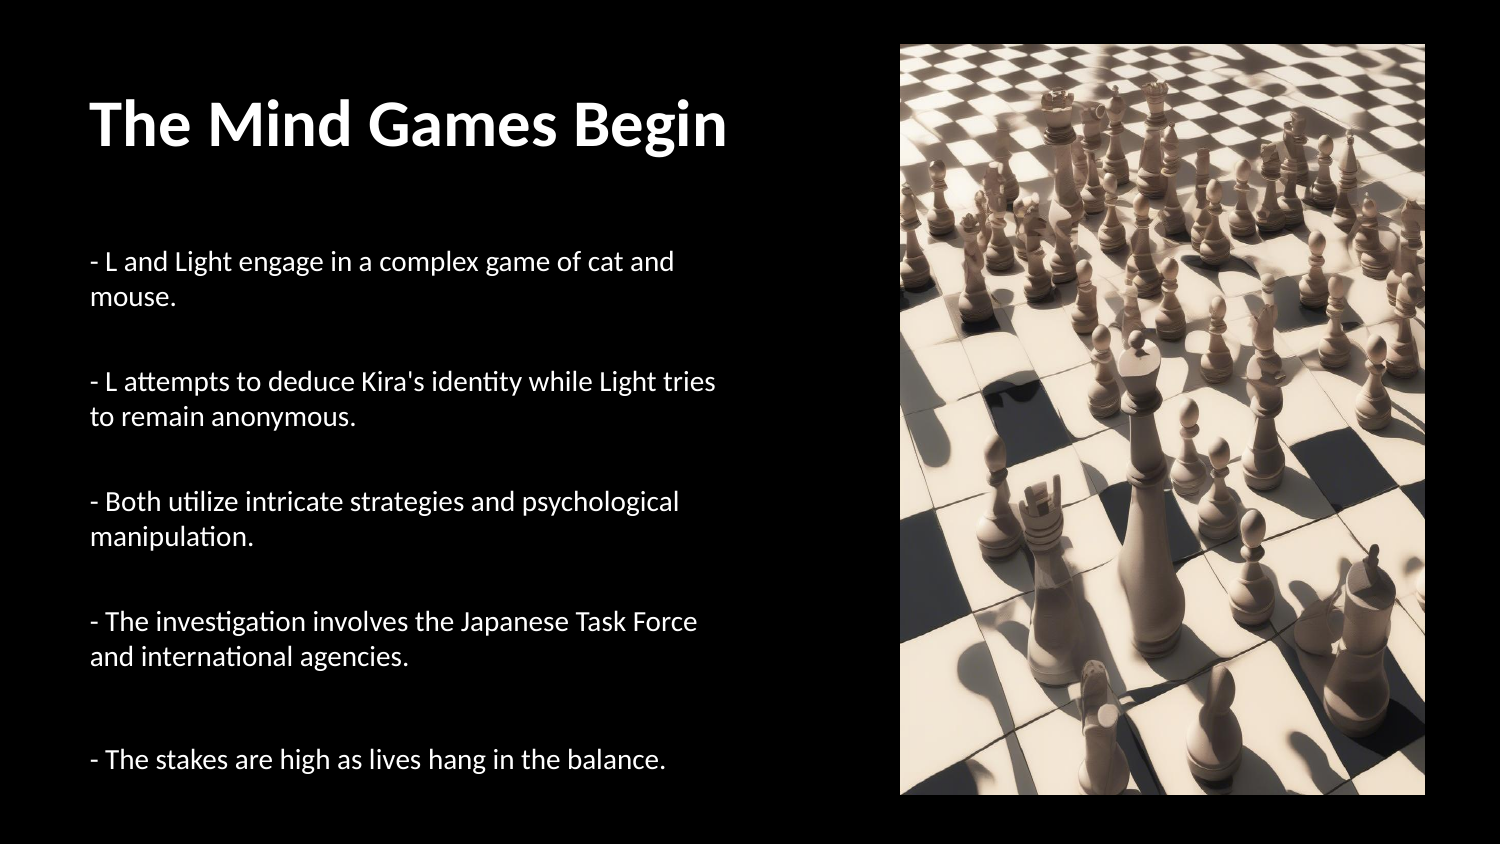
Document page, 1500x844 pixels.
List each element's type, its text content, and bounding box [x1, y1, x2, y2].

text_box - L attempts to deduce Kira's identity while Light tries to remain anonymous. [74, 344, 750, 450]
text_box - L and Light engage in a complex game of cat and mouse. [74, 224, 750, 330]
picture [899, 44, 1425, 795]
text_box - The stakes are high as lives hang in the balance. [74, 704, 750, 810]
text_box - Both utilize intricate strategies and psychological manipulation. [74, 464, 750, 570]
text_box The Mind Games Begin [74, 44, 899, 195]
text_box - The investigation involves the Japanese Task Force and international agencies. [74, 584, 750, 690]
